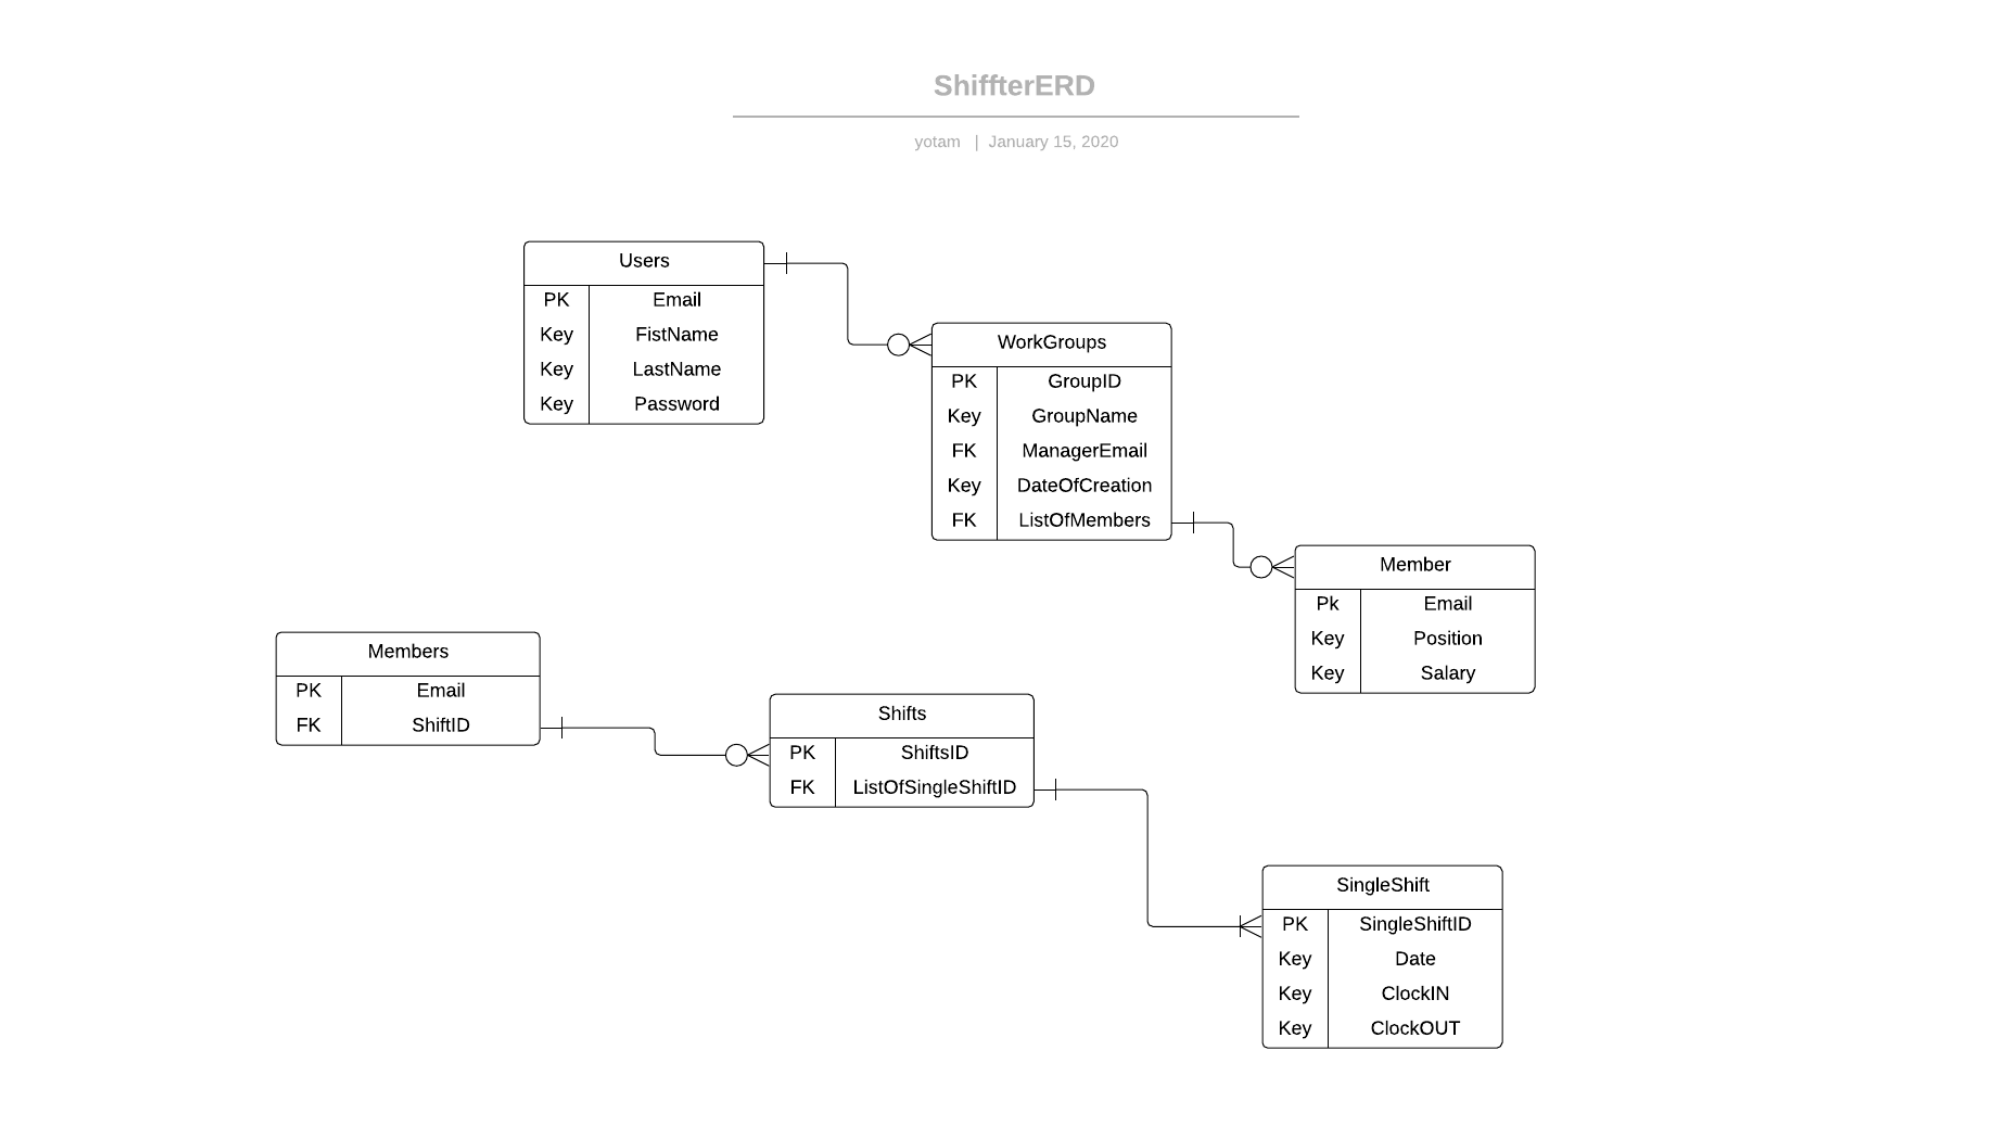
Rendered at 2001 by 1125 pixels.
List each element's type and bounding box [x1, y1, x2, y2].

list [259, 39, 1586, 1125]
